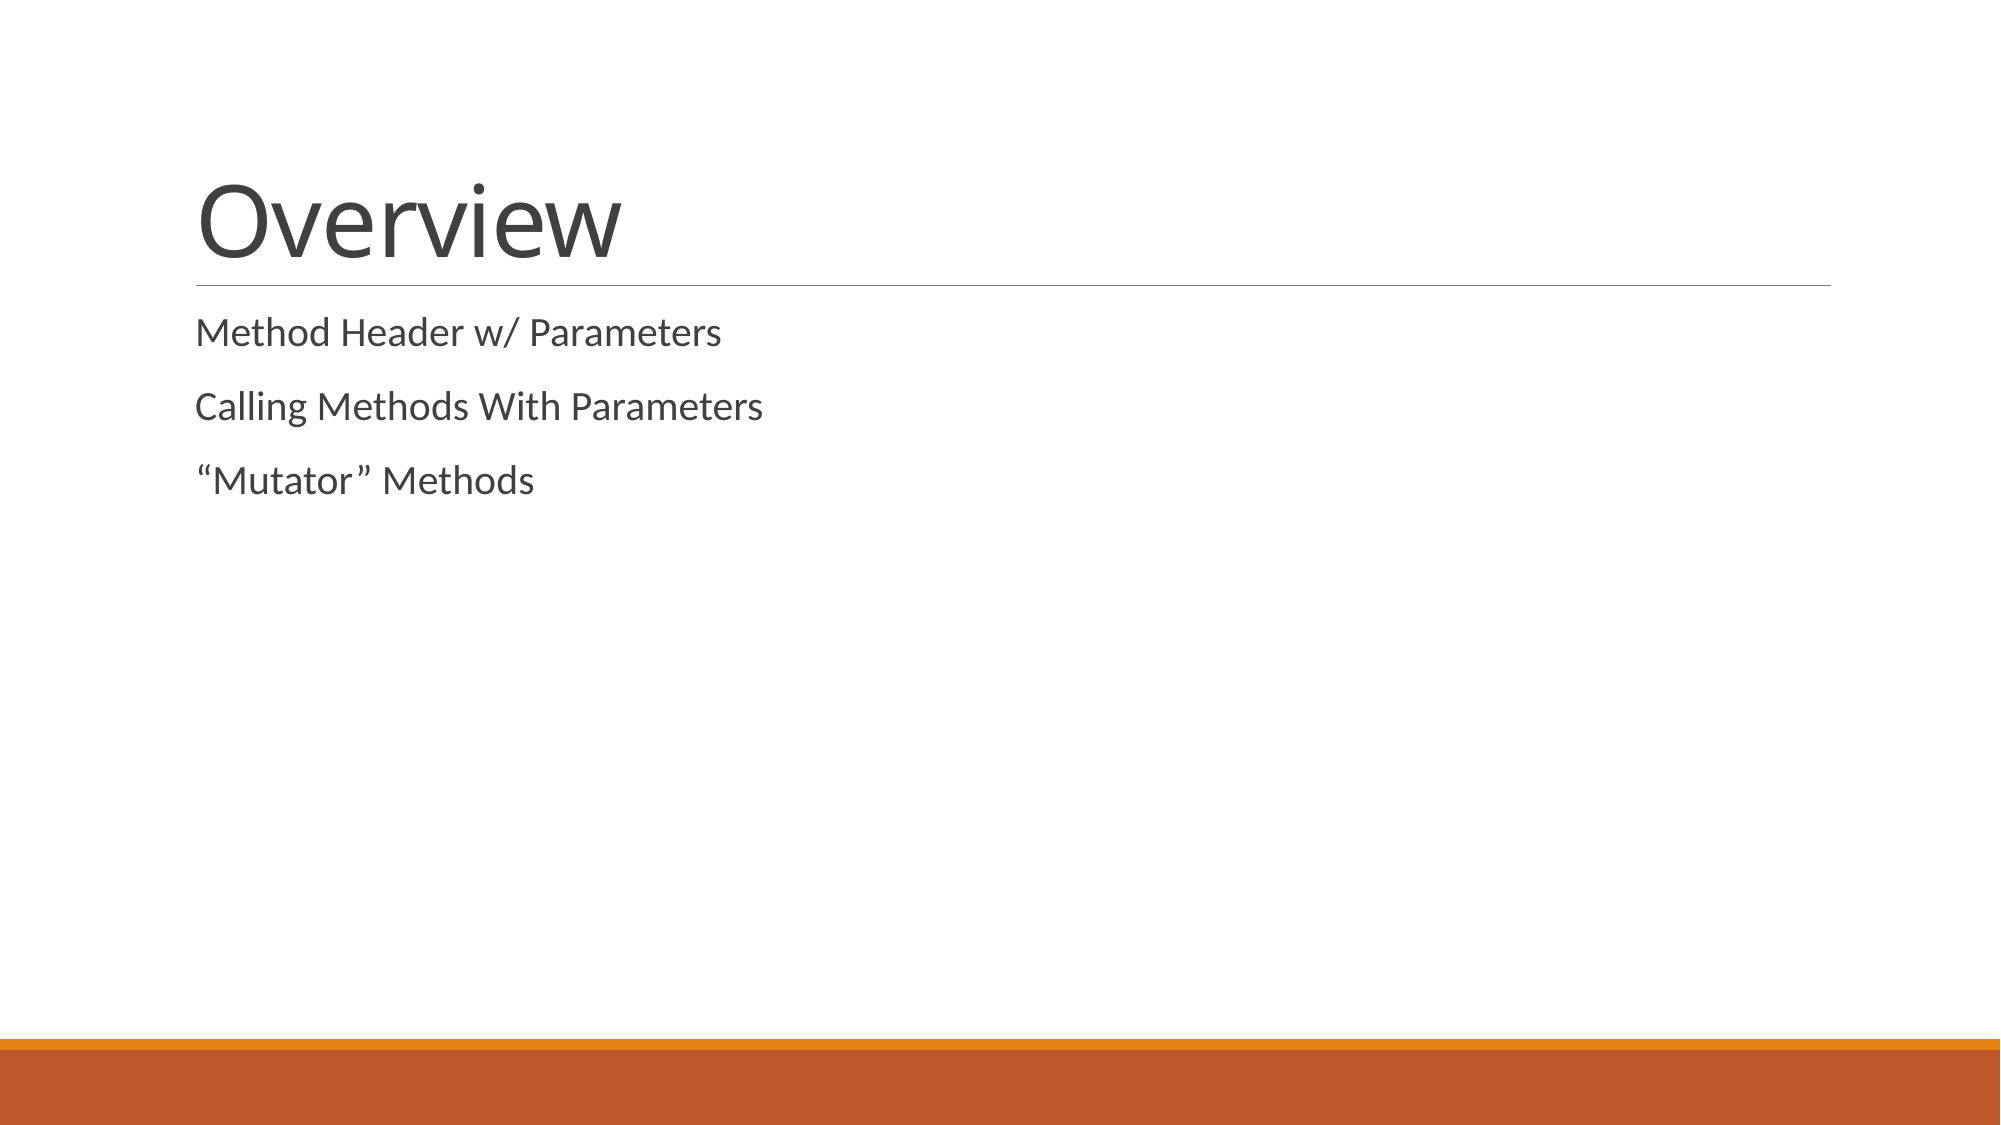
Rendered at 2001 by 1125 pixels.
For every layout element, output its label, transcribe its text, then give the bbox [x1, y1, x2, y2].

list Method Header w/ Parameters Calling Methods With Parameters “Mutator” Methods [180, 302, 1830, 963]
title Overview [180, 47, 1830, 285]
